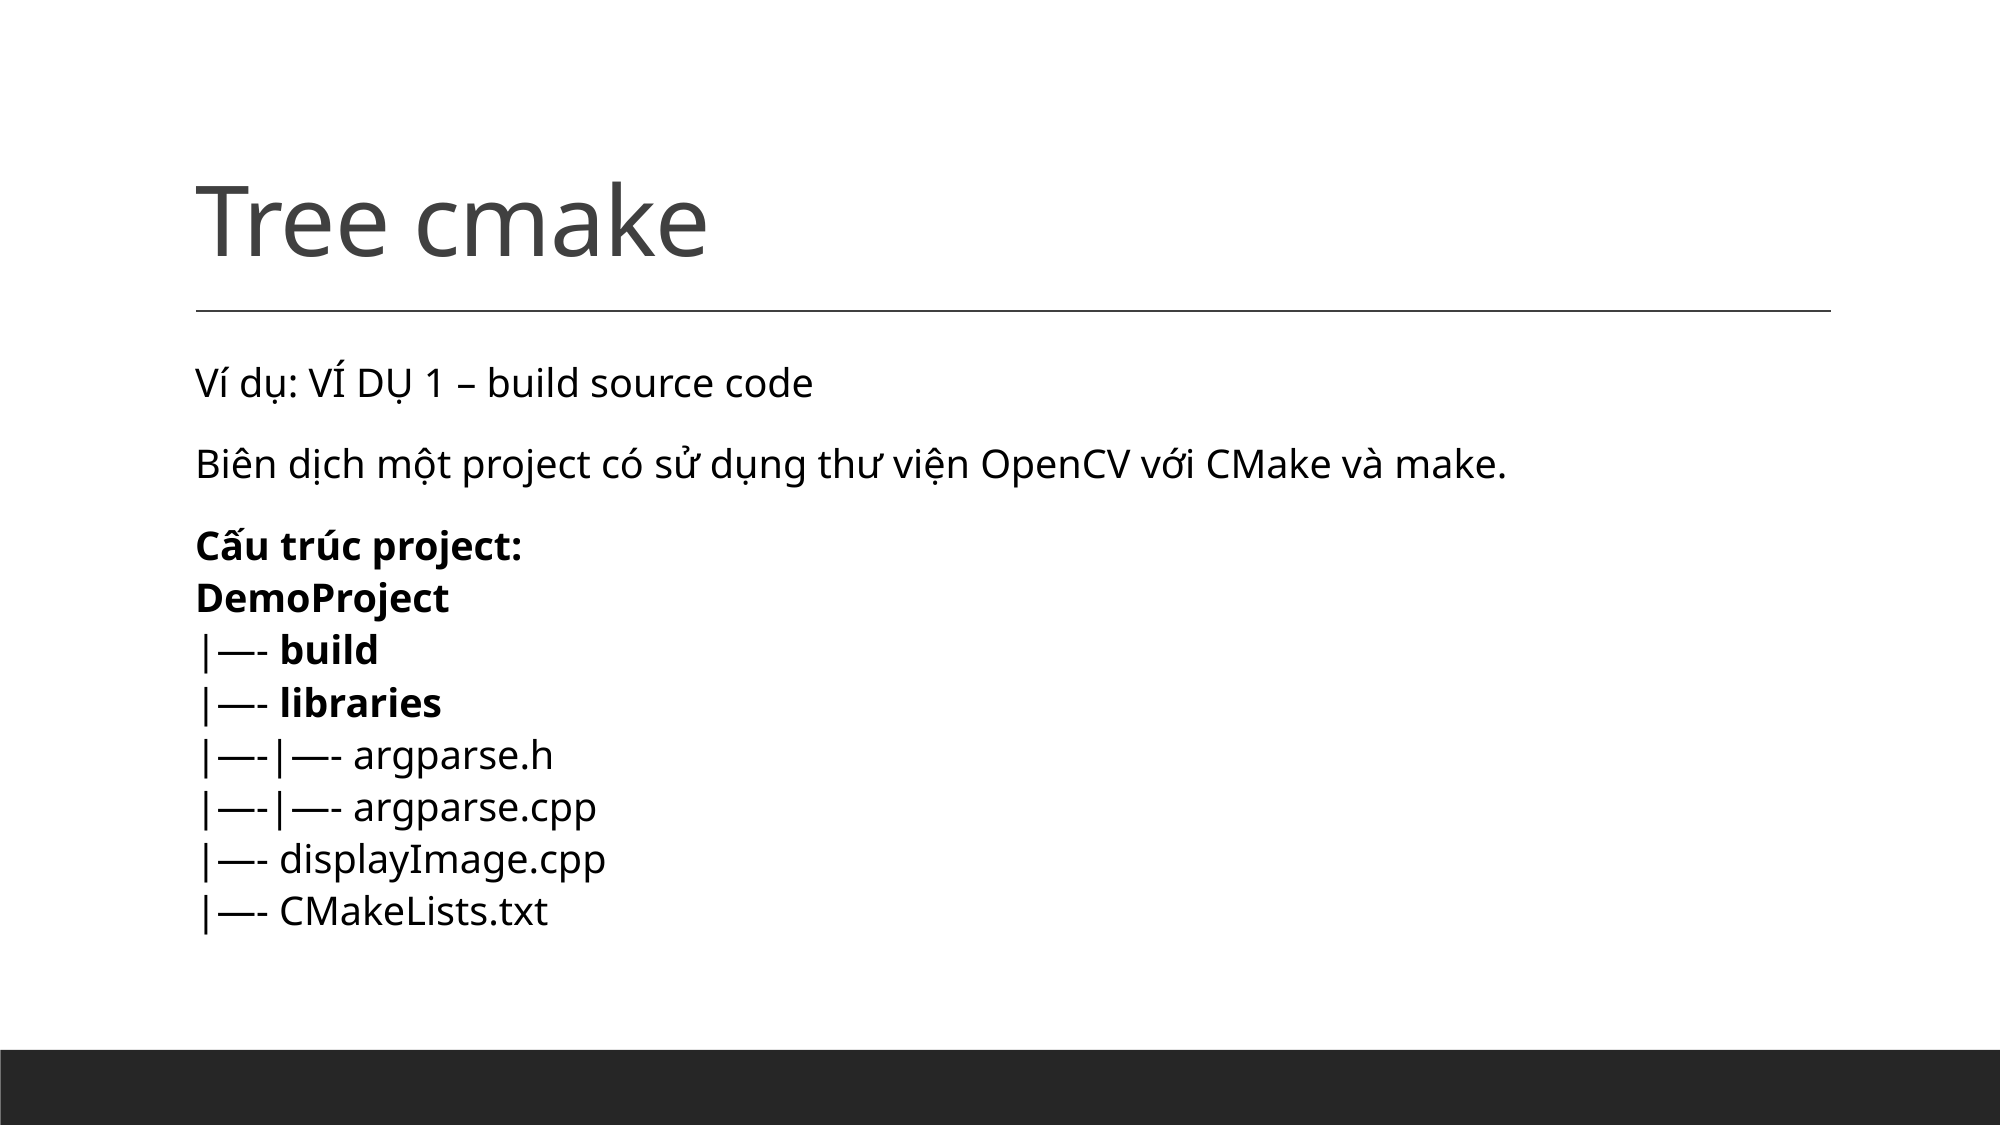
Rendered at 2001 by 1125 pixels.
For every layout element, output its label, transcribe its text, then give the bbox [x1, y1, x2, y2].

title Tree cmake [180, 47, 1830, 285]
list Ví dụ: VÍ DỤ 1 – build source code Biên dịch một project có sử dụng thư viện OpenCV với CMake và make. Cấu trúc project: DemoProject |—- build |—- libraries |—-|—- argparse.h |—-|—- argparse.cpp |—- displayImage.cpp |—- CMakeLists.txt [180, 345, 1830, 963]
